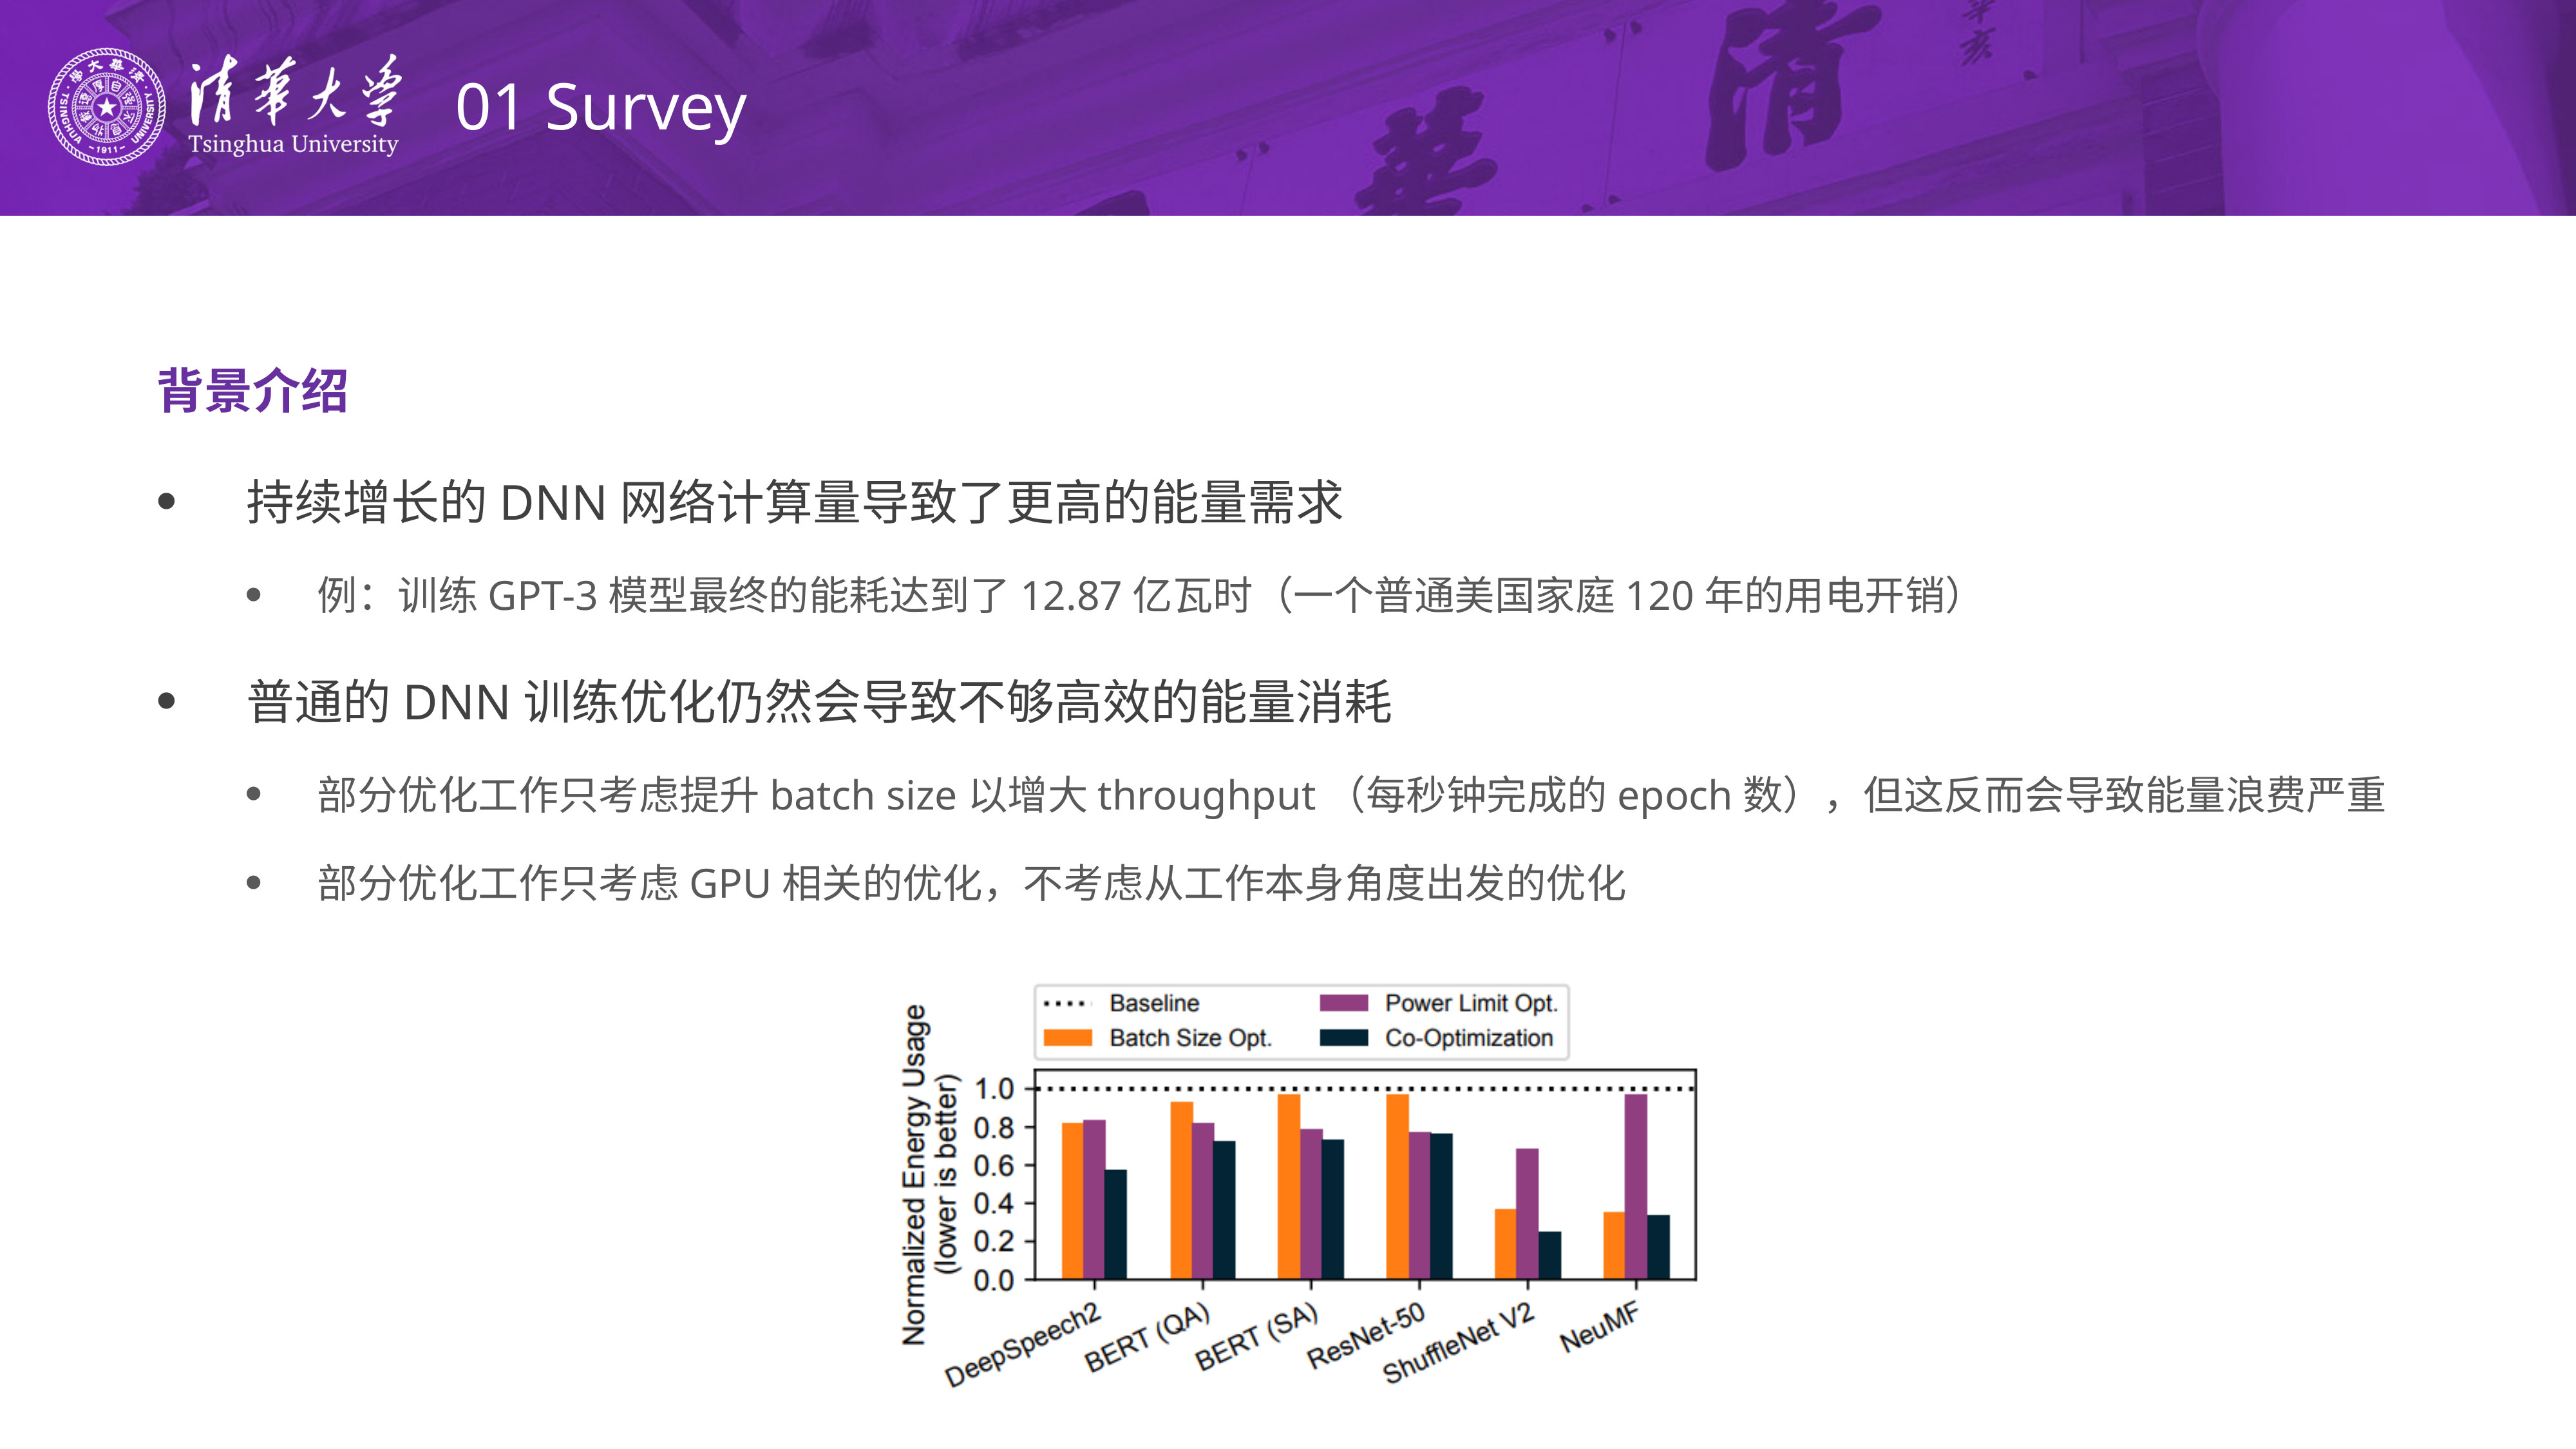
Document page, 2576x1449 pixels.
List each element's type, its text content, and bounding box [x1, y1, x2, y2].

picture [865, 938, 1711, 1407]
title 01 Survey [449, 41, 1620, 166]
text_box 背景介绍 持续增长的DNN网络计算量导致了更高的能量需求 例：训练GPT-3模型最终的能耗达到了12.87亿瓦时（一个普通美国家庭120年的用电开销） 普通的DNN训练优化仍然会导致不够高效的能量消耗 部分优化工作只考虑提升batch size以增大throughput（每秒钟完成的epoch数），但这反而会导致能量浪费严重 部分优化工作只考虑GPU相关的优化，不考虑从工作本身角度出发的优化 [146, 327, 2507, 1401]
text_box [130, 310, 2350, 1385]
picture [0, 0, 2576, 216]
